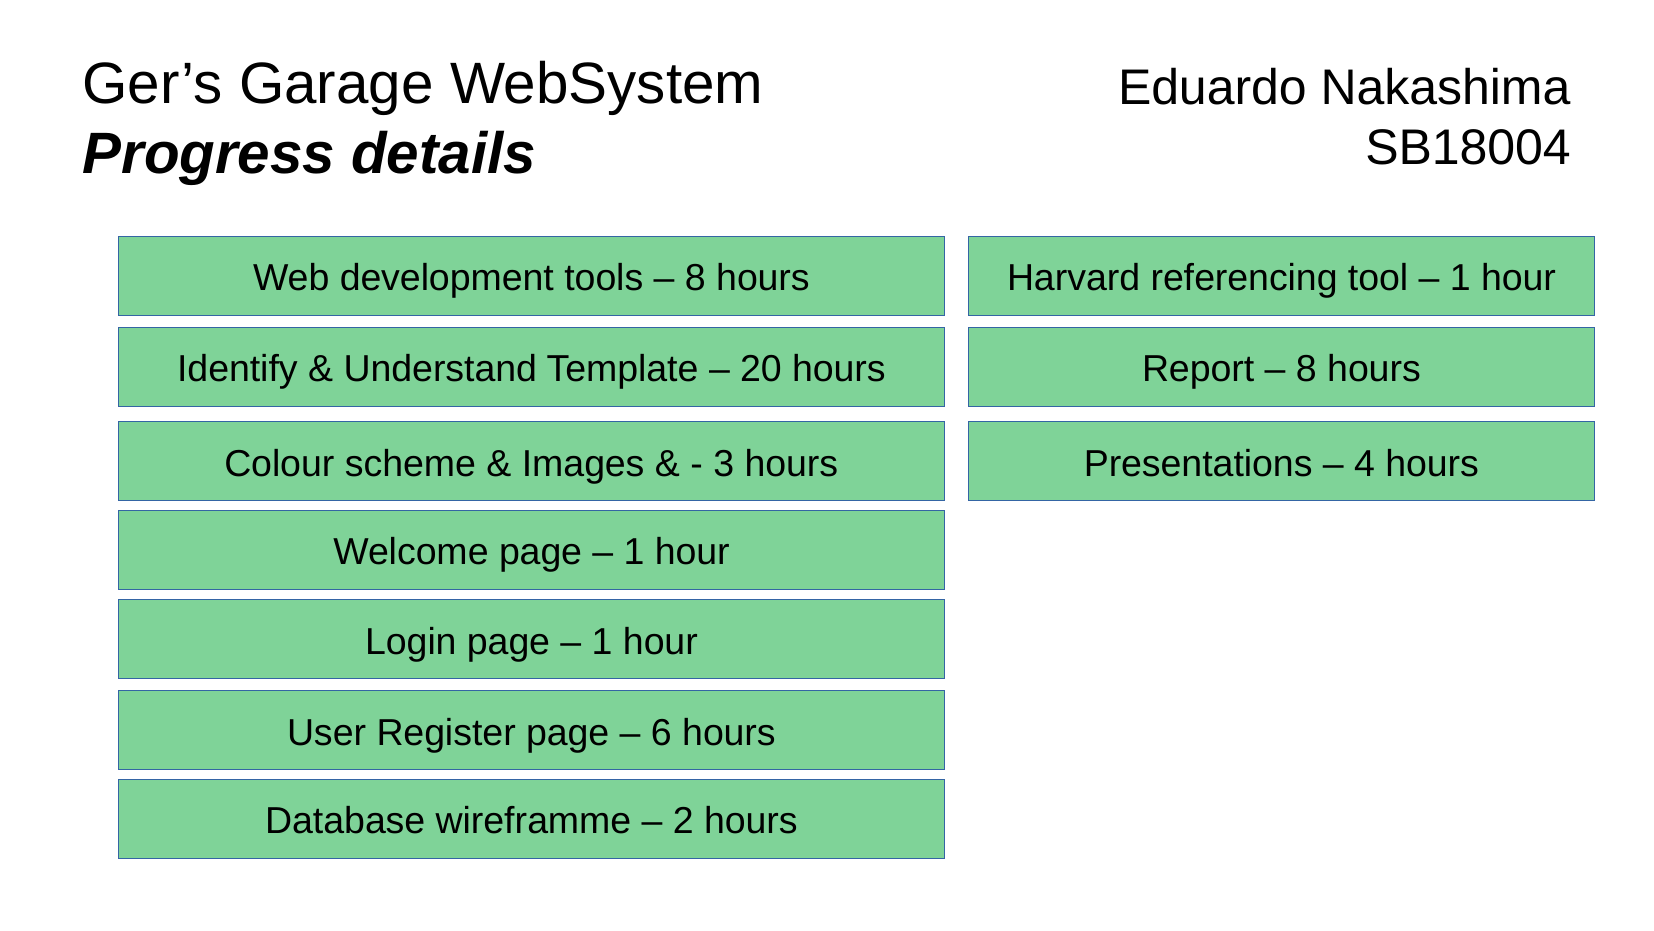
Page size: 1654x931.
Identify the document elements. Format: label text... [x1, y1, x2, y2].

text_box Identify & Understand Template – 20 hours [118, 327, 945, 407]
text_box Harvard referencing tool – 1 hour [968, 236, 1595, 316]
text_box Login page – 1 hour [118, 599, 945, 679]
text_box Ger’s Garage WebSystem Progress details [82, 37, 824, 193]
text_box Colour scheme & Images & - 3 hours [118, 421, 945, 501]
text_box Eduardo Nakashima SB18004 [824, 37, 1571, 193]
text_box Web development tools – 8 hours [118, 236, 945, 316]
text_box Report – 8 hours [968, 327, 1595, 407]
text_box Presentations – 4 hours [968, 421, 1595, 501]
text_box Welcome page – 1 hour [118, 510, 945, 590]
text_box Database wireframme – 2 hours [118, 779, 945, 859]
text_box User Register page – 6 hours [118, 690, 945, 770]
